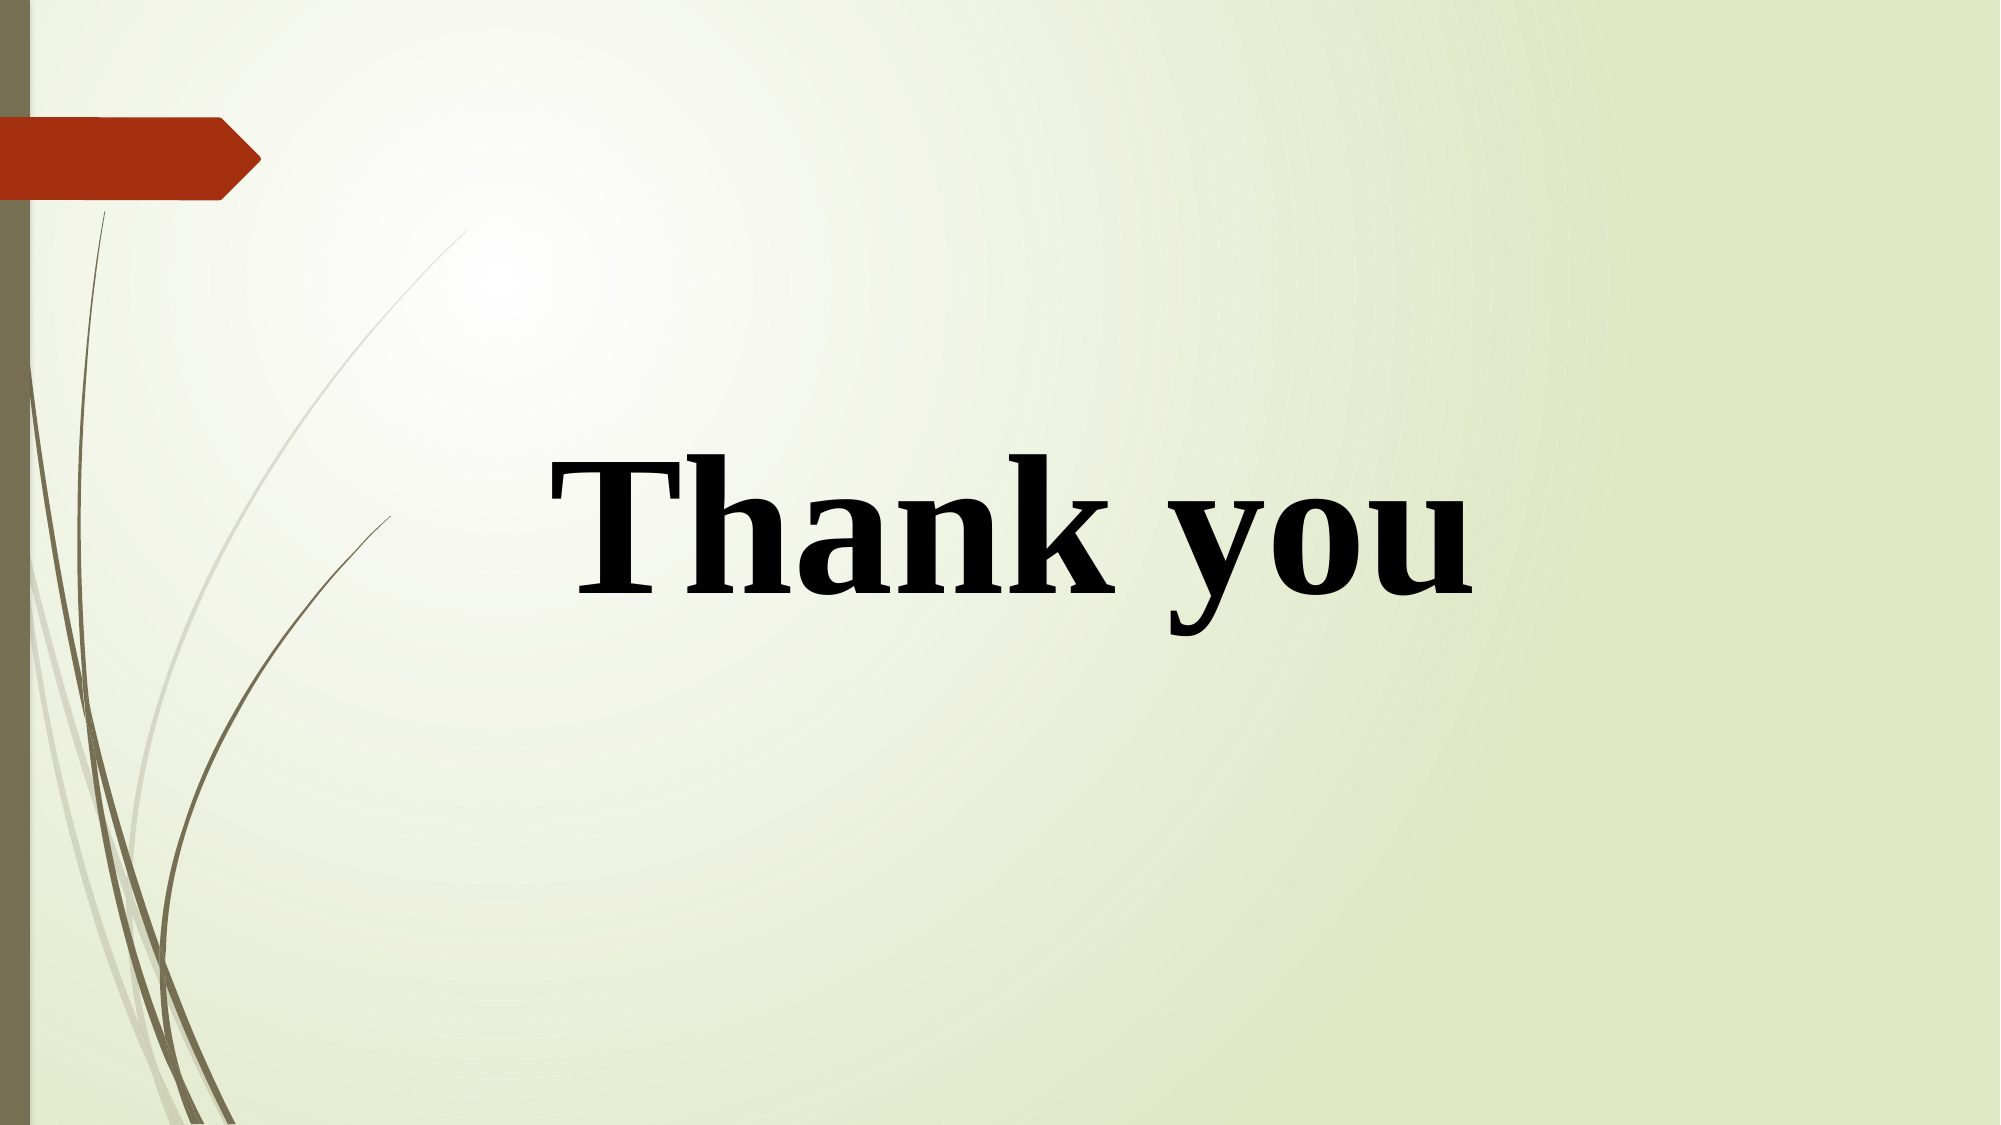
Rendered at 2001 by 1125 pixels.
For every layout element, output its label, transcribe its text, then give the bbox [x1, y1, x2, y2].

text_box Thank you [534, 386, 1604, 642]
